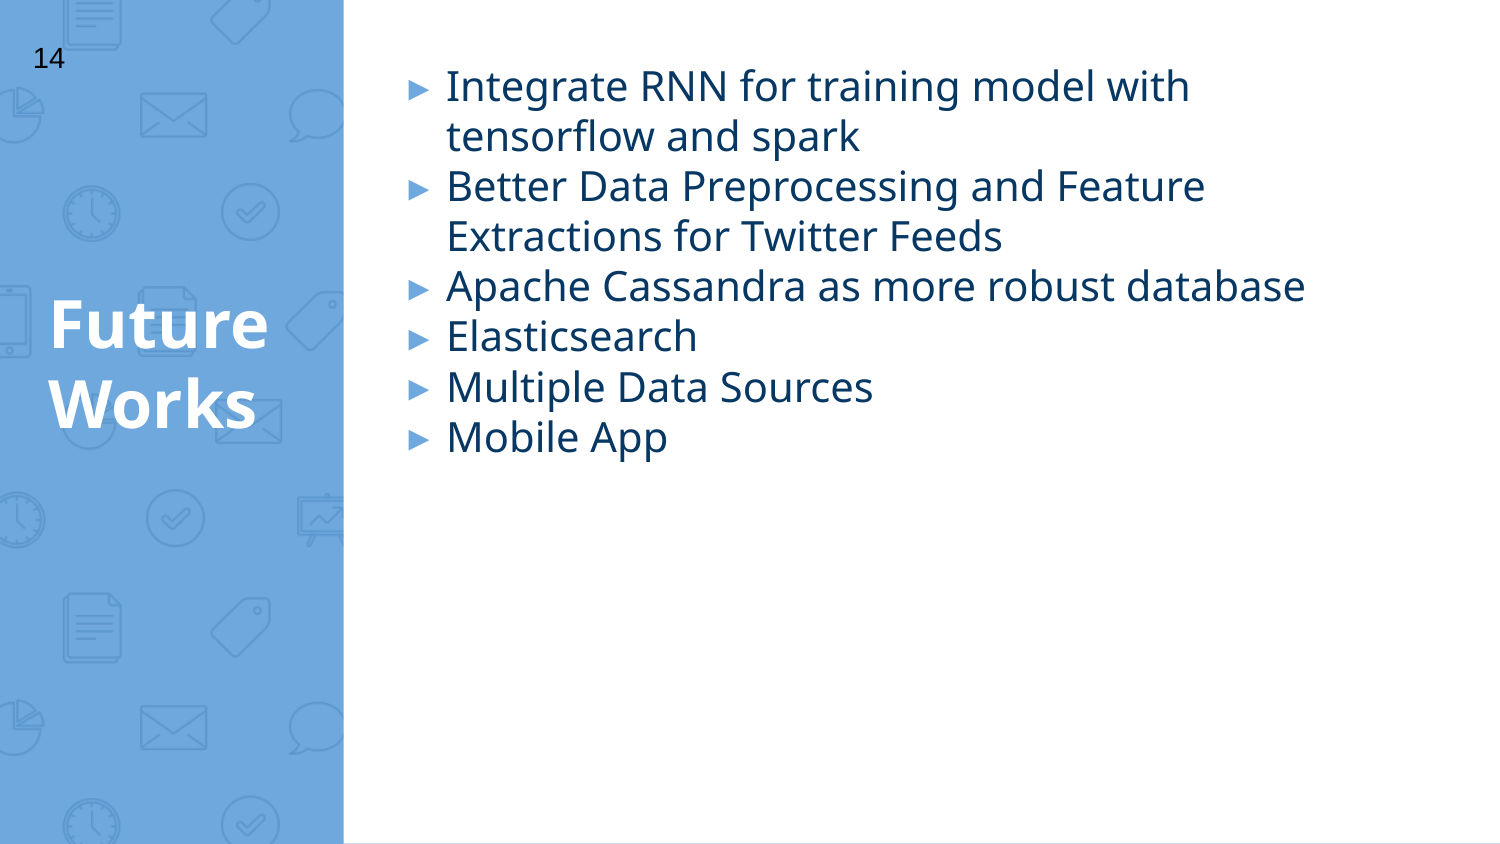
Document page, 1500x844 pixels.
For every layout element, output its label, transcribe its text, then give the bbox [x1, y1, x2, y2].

title Future Works [33, 266, 315, 408]
list Integrate RNN for training model with tensorflow and spark Better Data Preprocessing and Feature Extractions for Twitter Feeds Apache Cassandra as more robust database Elasticsearch Multiple Data Sources Mobile App [356, 45, 1384, 772]
slide_number 14 [17, 23, 315, 230]
